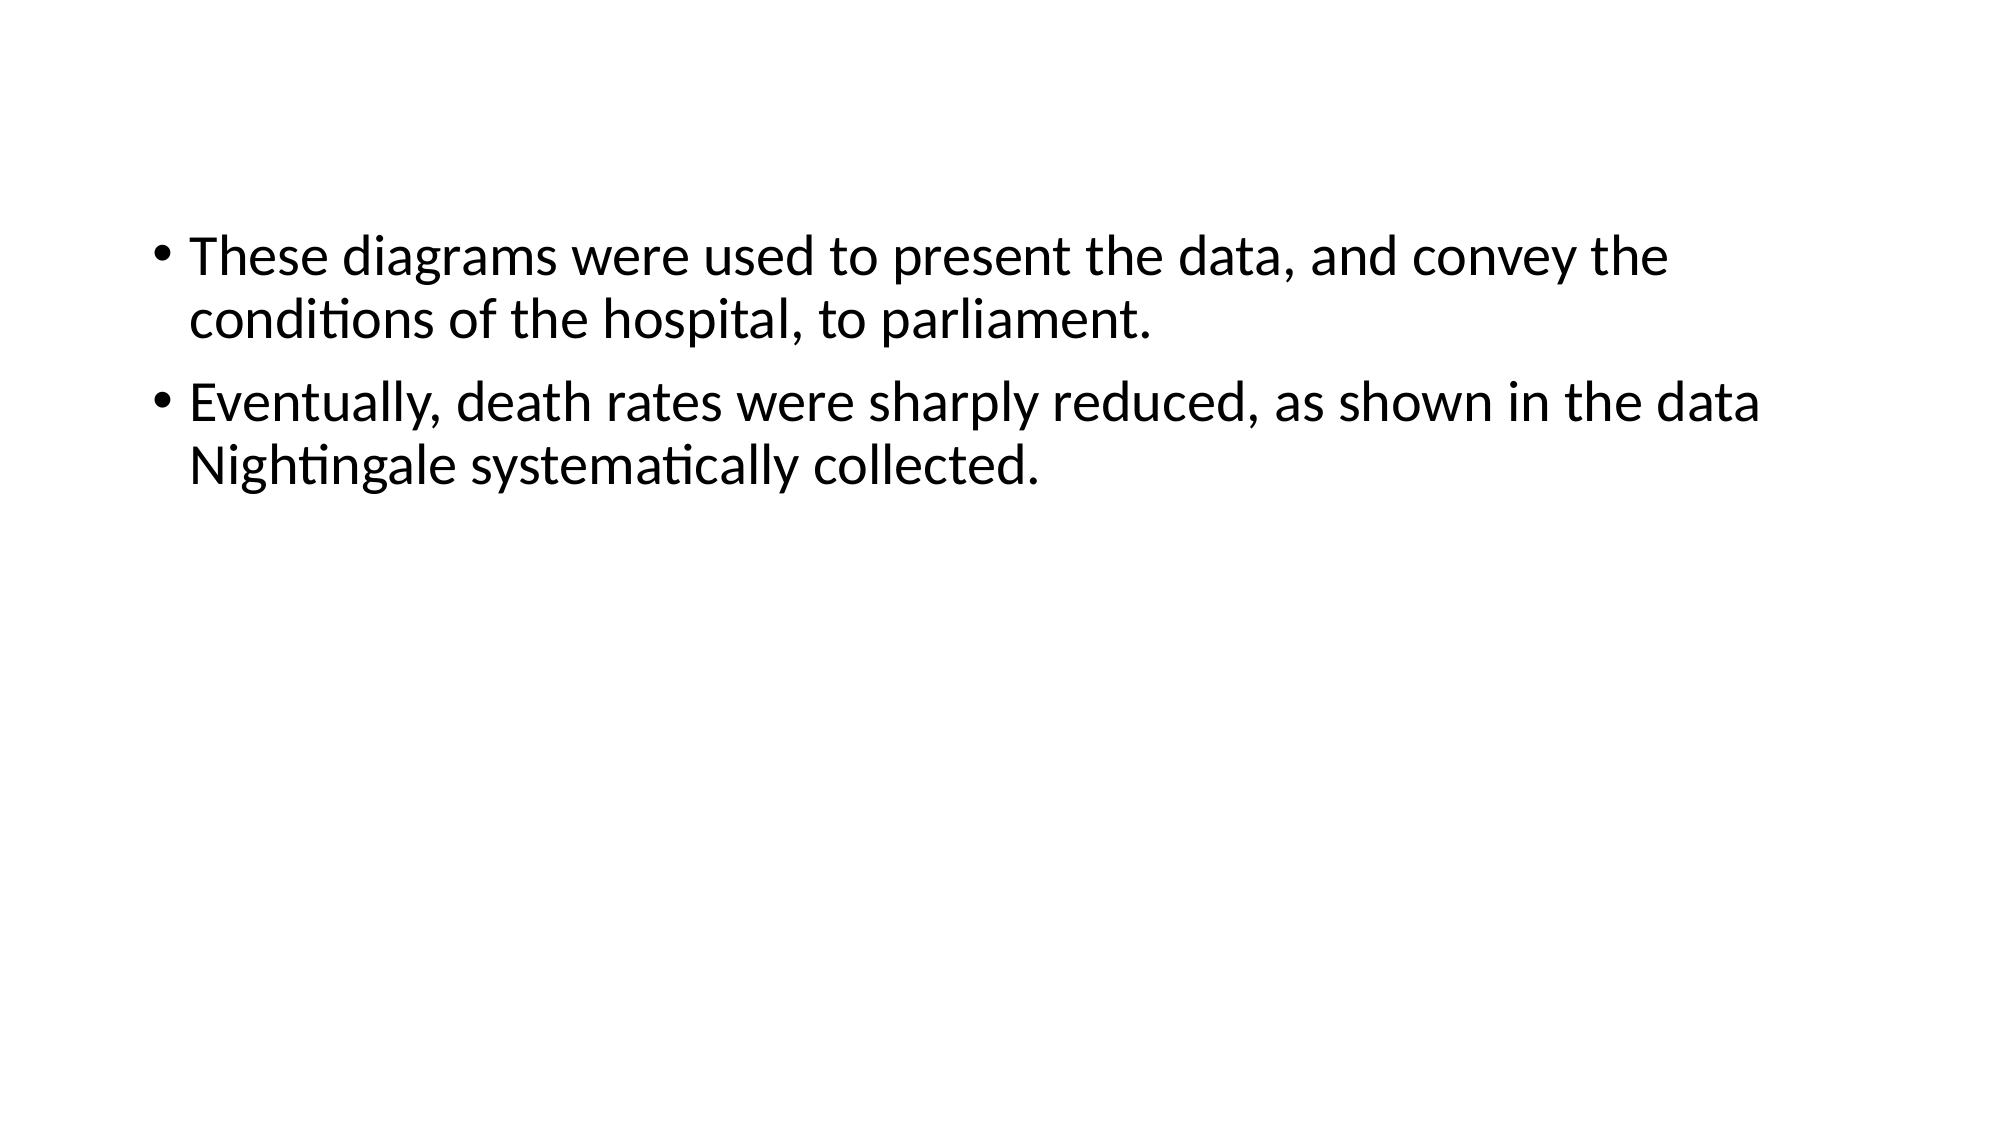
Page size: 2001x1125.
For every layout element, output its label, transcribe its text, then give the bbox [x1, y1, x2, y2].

list These diagrams were used to present the data, and convey the conditions of the hospital, to parliament. Eventually, death rates were sharply reduced, as shown in the data Nightingale systematically collected. [137, 217, 1863, 932]
